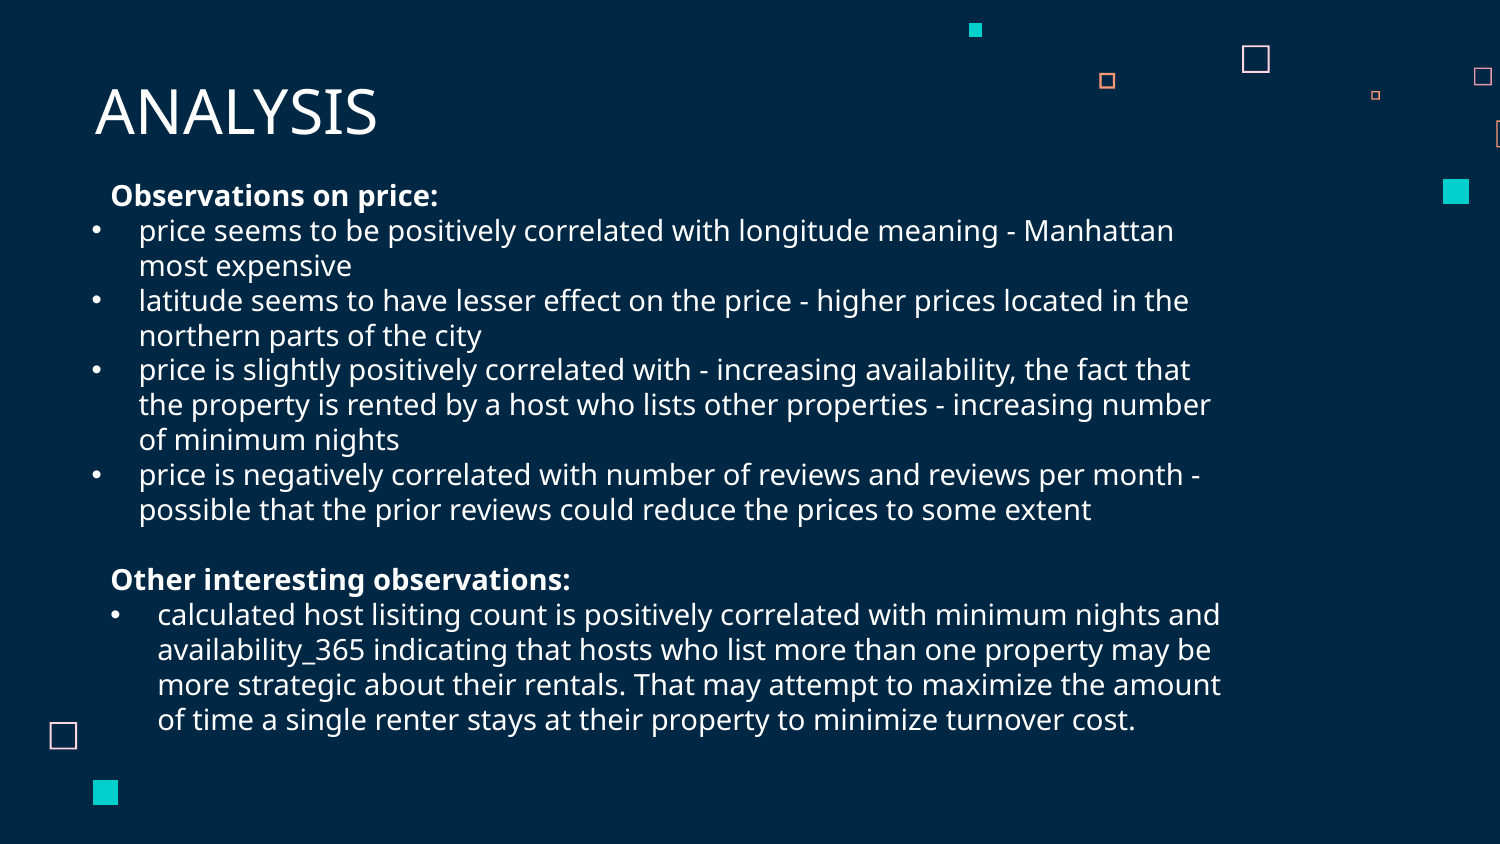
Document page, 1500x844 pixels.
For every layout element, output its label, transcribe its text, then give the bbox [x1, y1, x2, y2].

text_box Observations on price: price seems to be positively correlated with longitude meaning - Manhattan most expensive latitude seems to have lesser effect on the price - higher prices located in the northern parts of the city price is slightly positively correlated with - increasing availability, the fact that the property is rented by a host who lists other properties - increasing number of minimum nights price is negatively correlated with number of reviews and reviews per month - possible that the prior reviews could reduce the prices to some extent Other interesting observations: calculated host lisiting count is positively correlated with minimum nights and availability_365 indicating that hosts who list more than one property may be more strategic about their rentals. That may attempt to maximize the amount of time a single renter stays at their property to minimize turnover cost. [76, 161, 1258, 491]
title ANALYSIS [80, 67, 857, 161]
